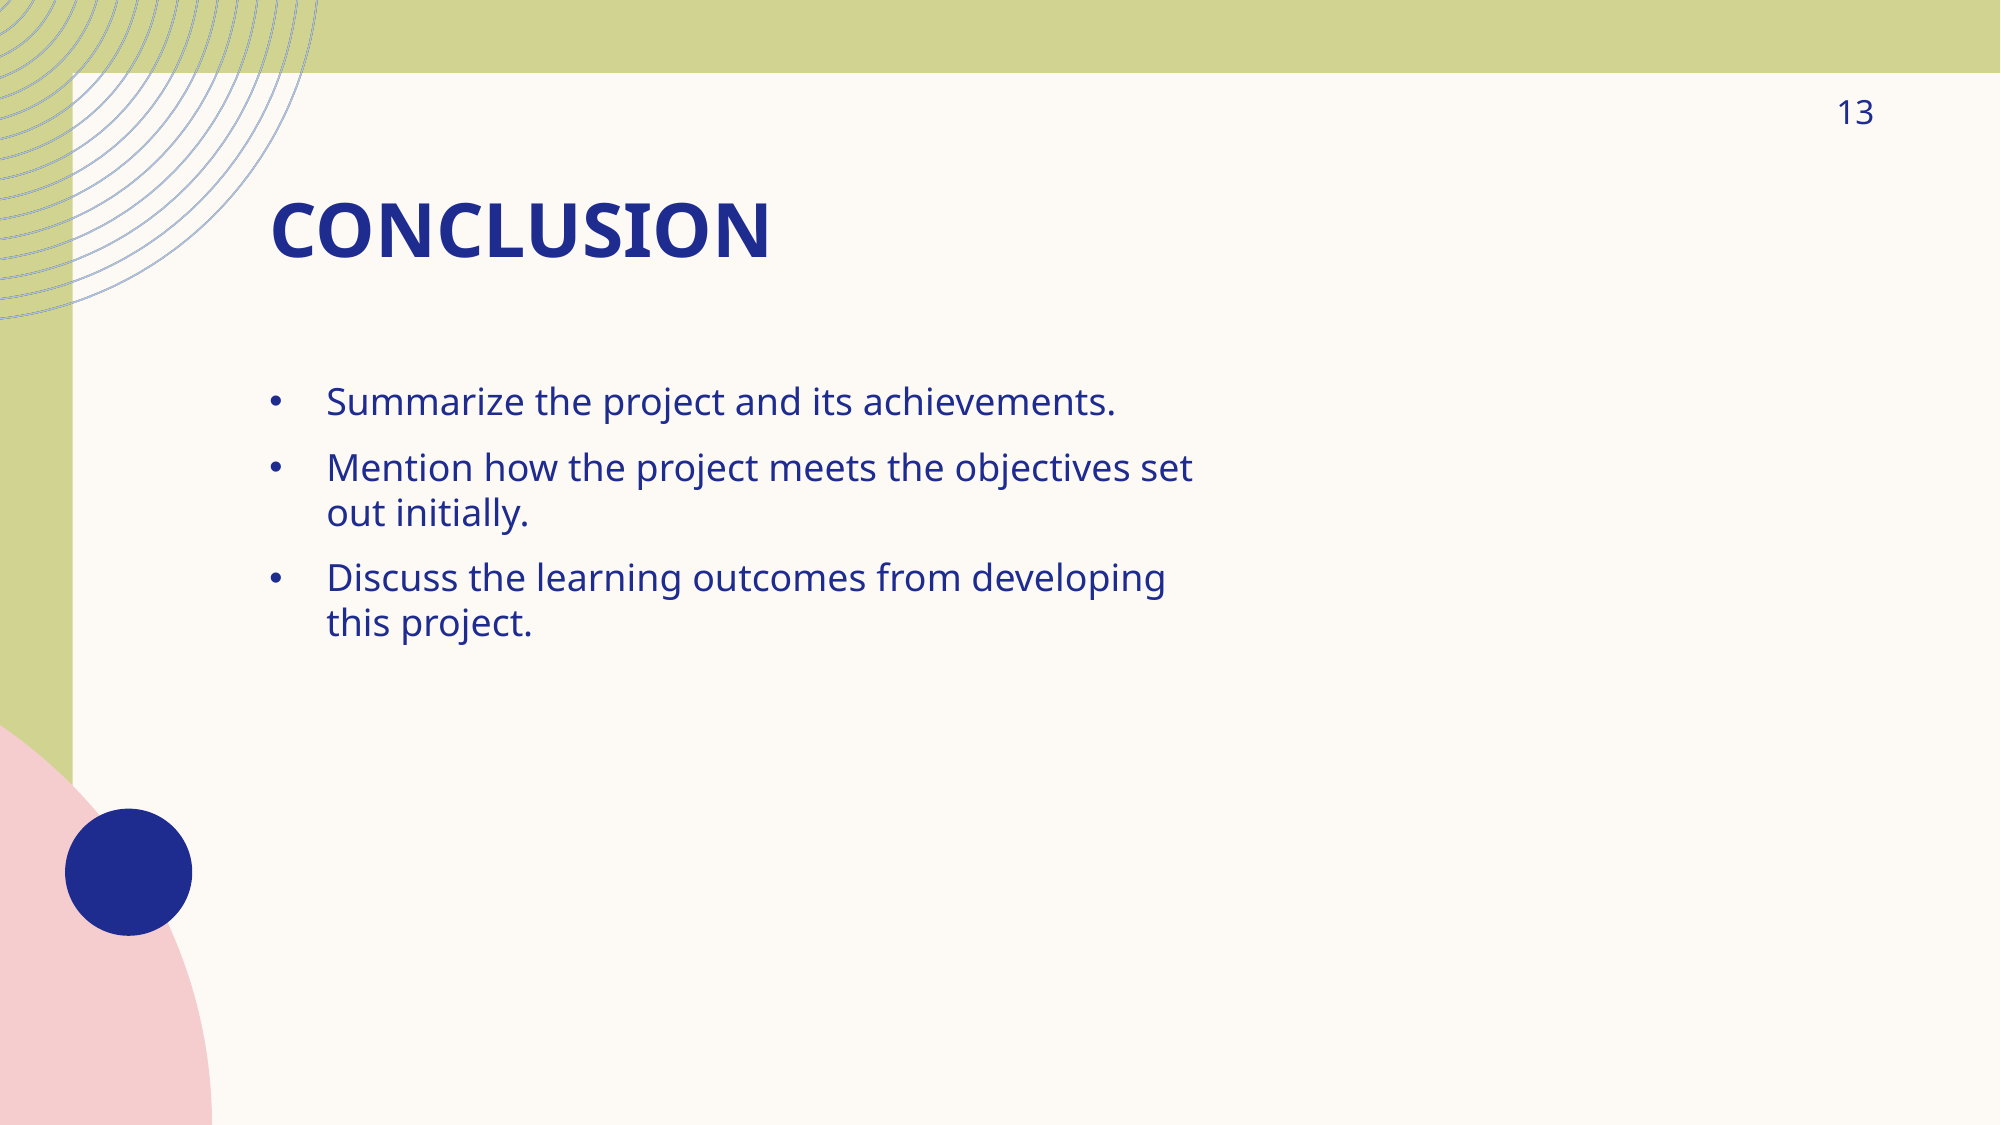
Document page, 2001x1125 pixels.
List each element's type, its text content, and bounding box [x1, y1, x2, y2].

slide_number 13 [1712, 75, 1875, 153]
list Summarize the project and its achievements. Mention how the project meets the objectives set out initially. Discuss the learning outcomes from developing this project. [254, 377, 1211, 1028]
picture [0, 0, 2001, 785]
title Conclusion [254, 173, 1875, 363]
